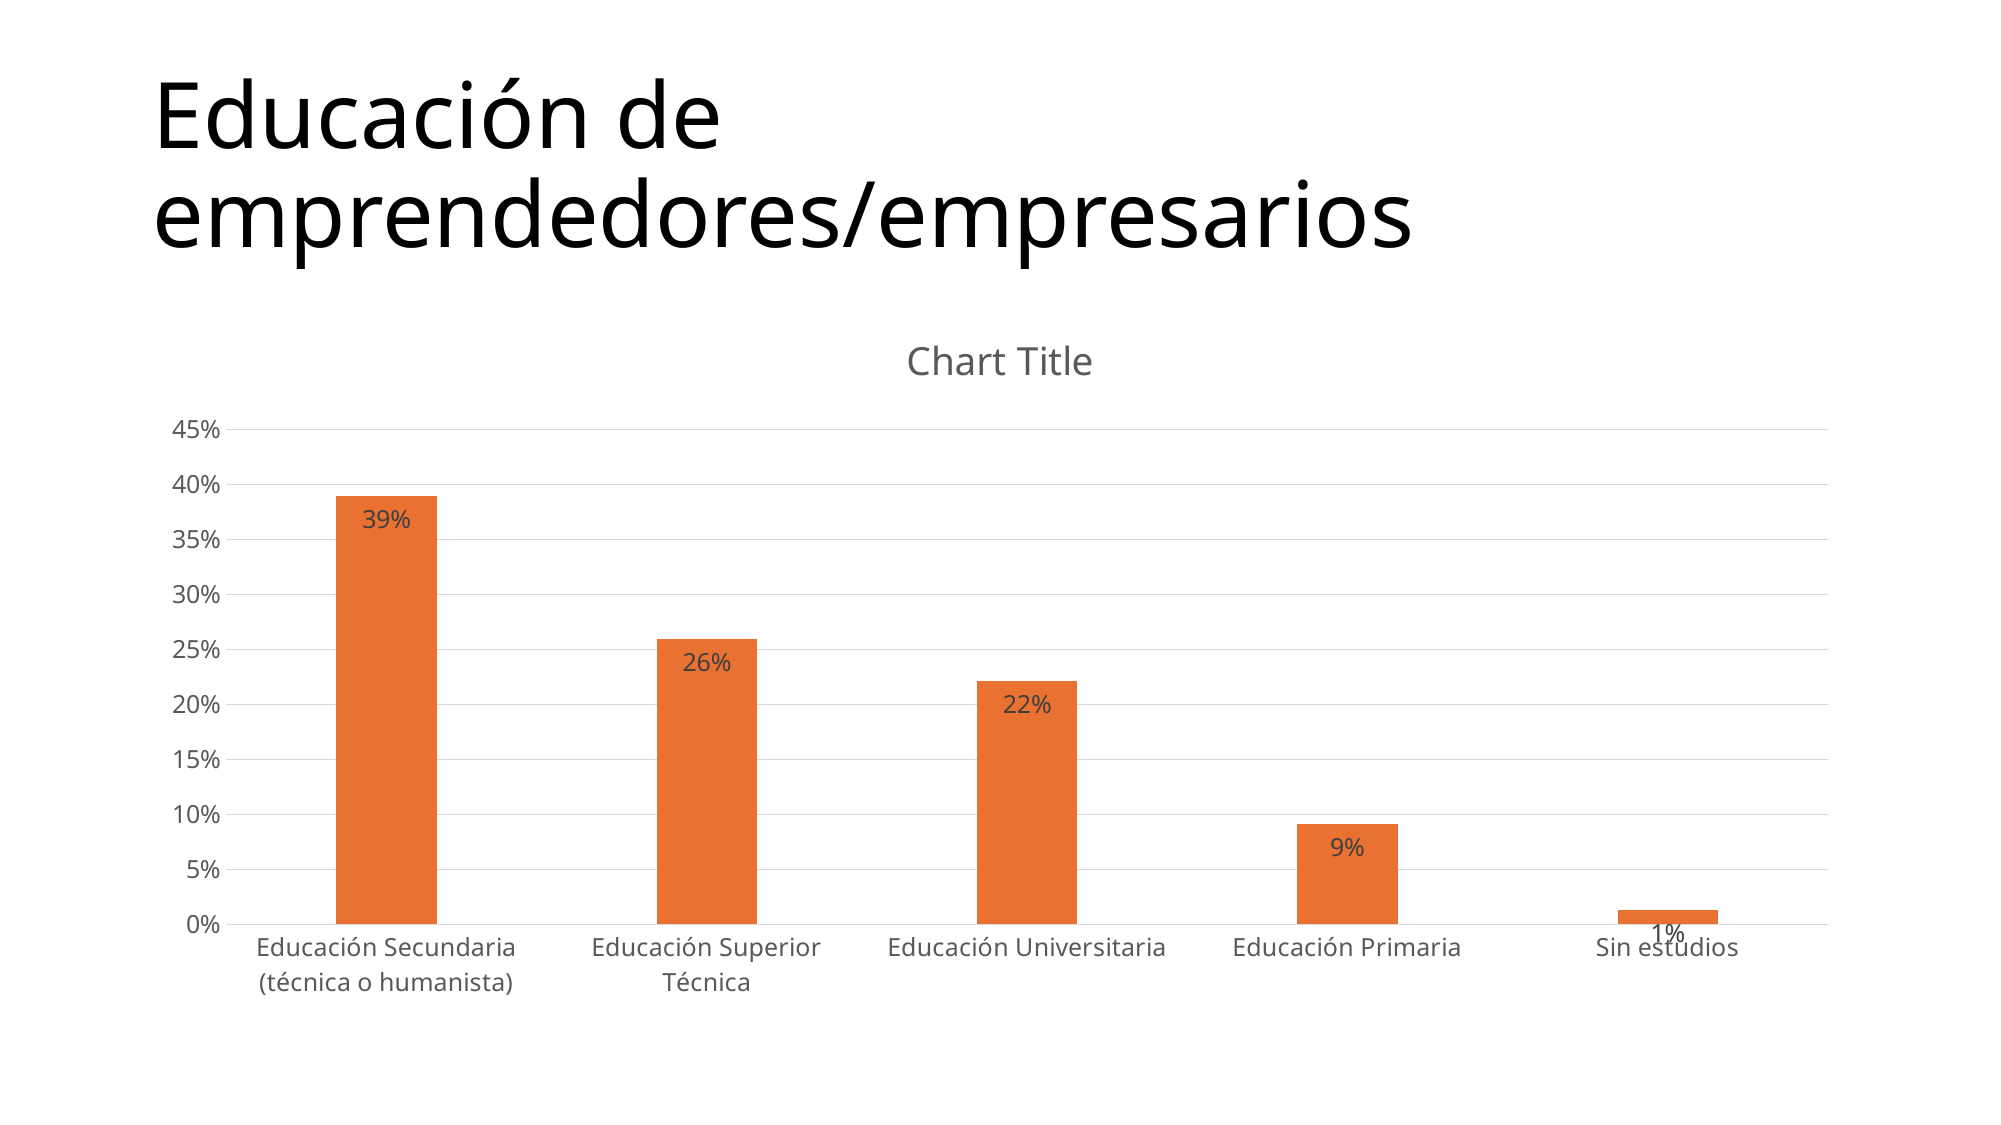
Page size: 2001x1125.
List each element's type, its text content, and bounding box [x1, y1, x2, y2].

title Educación de emprendedores/empresarios [137, 59, 1863, 278]
chart [136, 298, 1863, 1014]
